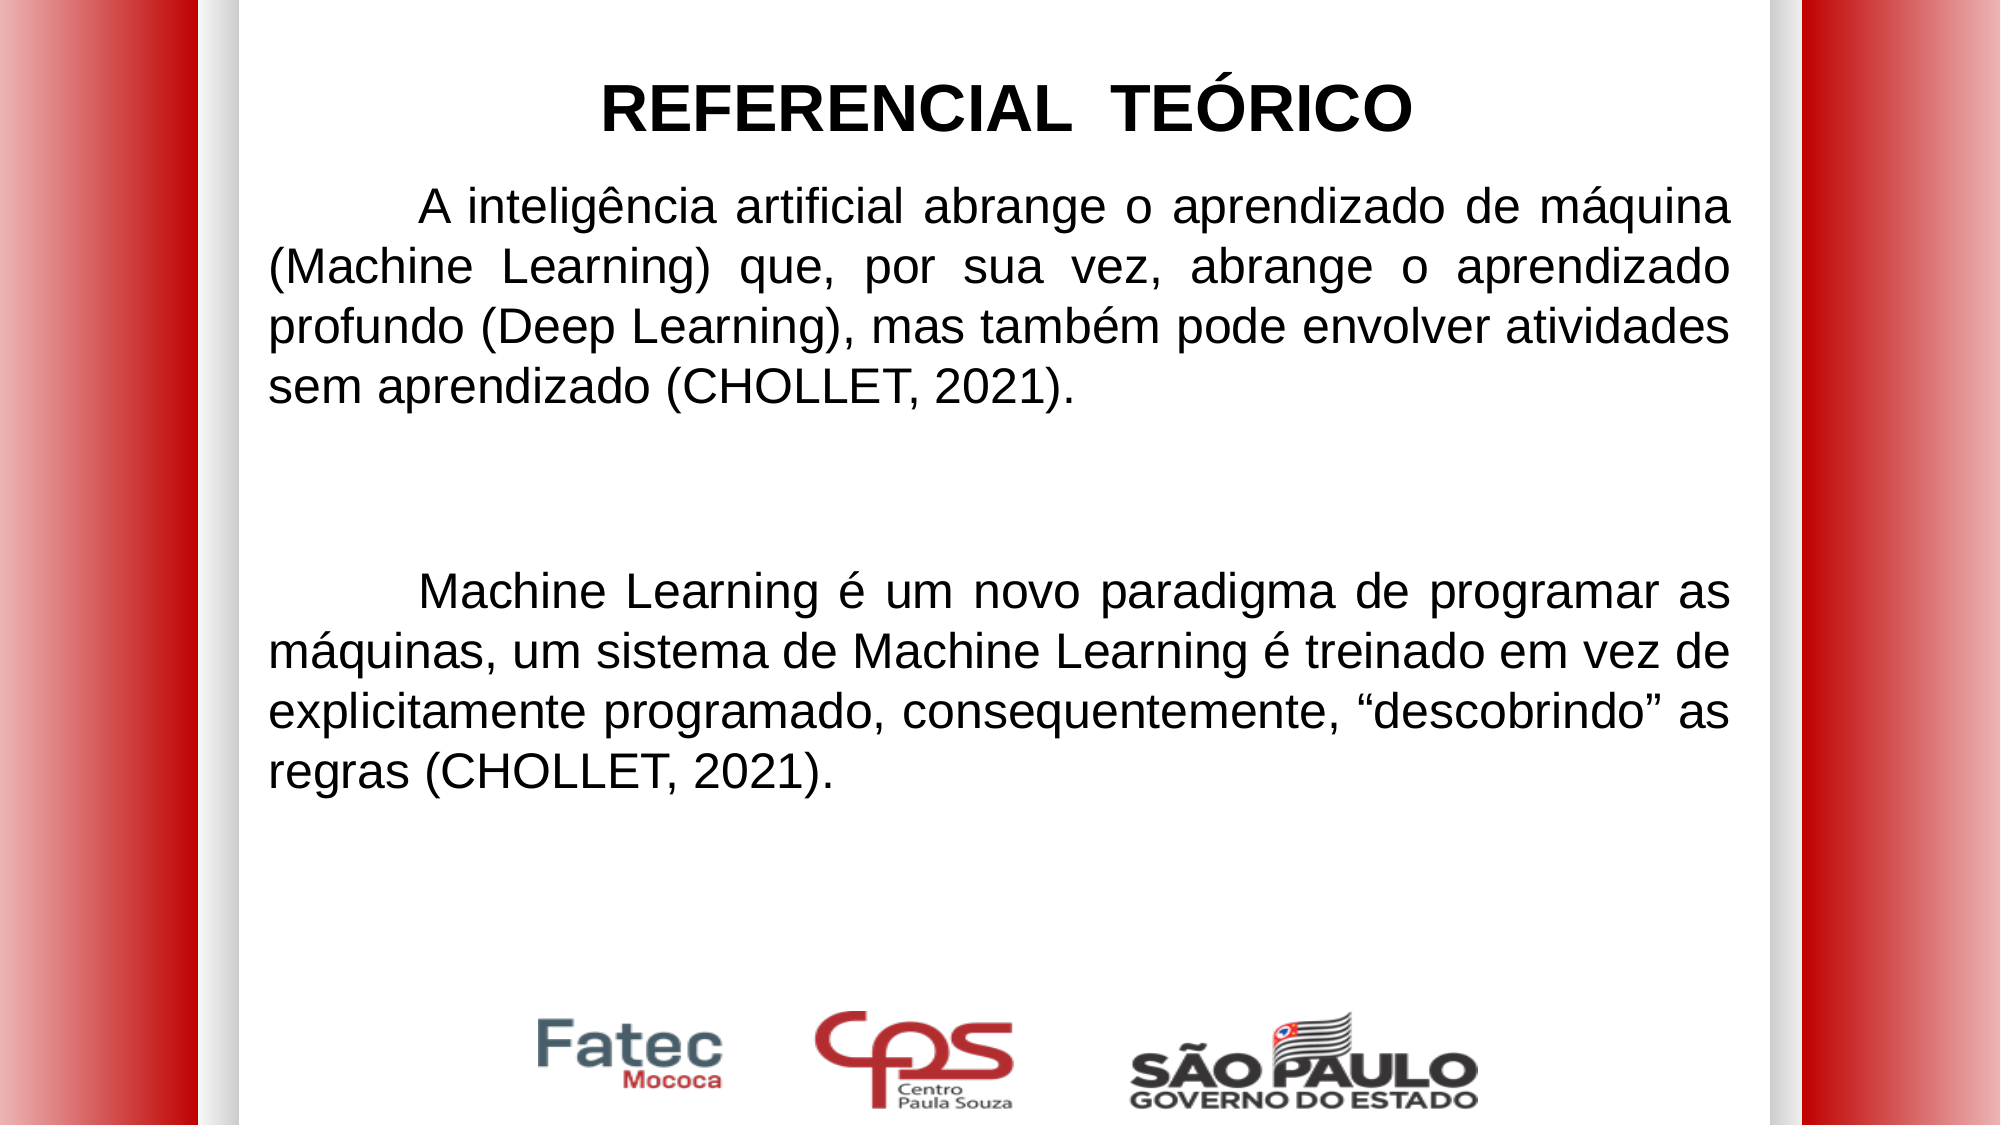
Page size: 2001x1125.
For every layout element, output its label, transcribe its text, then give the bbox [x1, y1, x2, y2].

text_box A inteligência artificial abrange o aprendizado de máquina (Machine Learning) que, por sua vez, abrange o aprendizado profundo (Deep Learning), mas também pode envolver atividades sem aprendizado (CHOLLET, 2021). Machine Learning é um novo paradigma de programar as máquinas, um sistema de Machine Learning é treinado em vez de explicitamente programado, consequentemente, “descobrindo” as regras (CHOLLET, 2021). [253, 166, 1747, 952]
picture [538, 1011, 1478, 1125]
text_box REFERENCIAL TEÓRICO [260, 57, 1754, 153]
